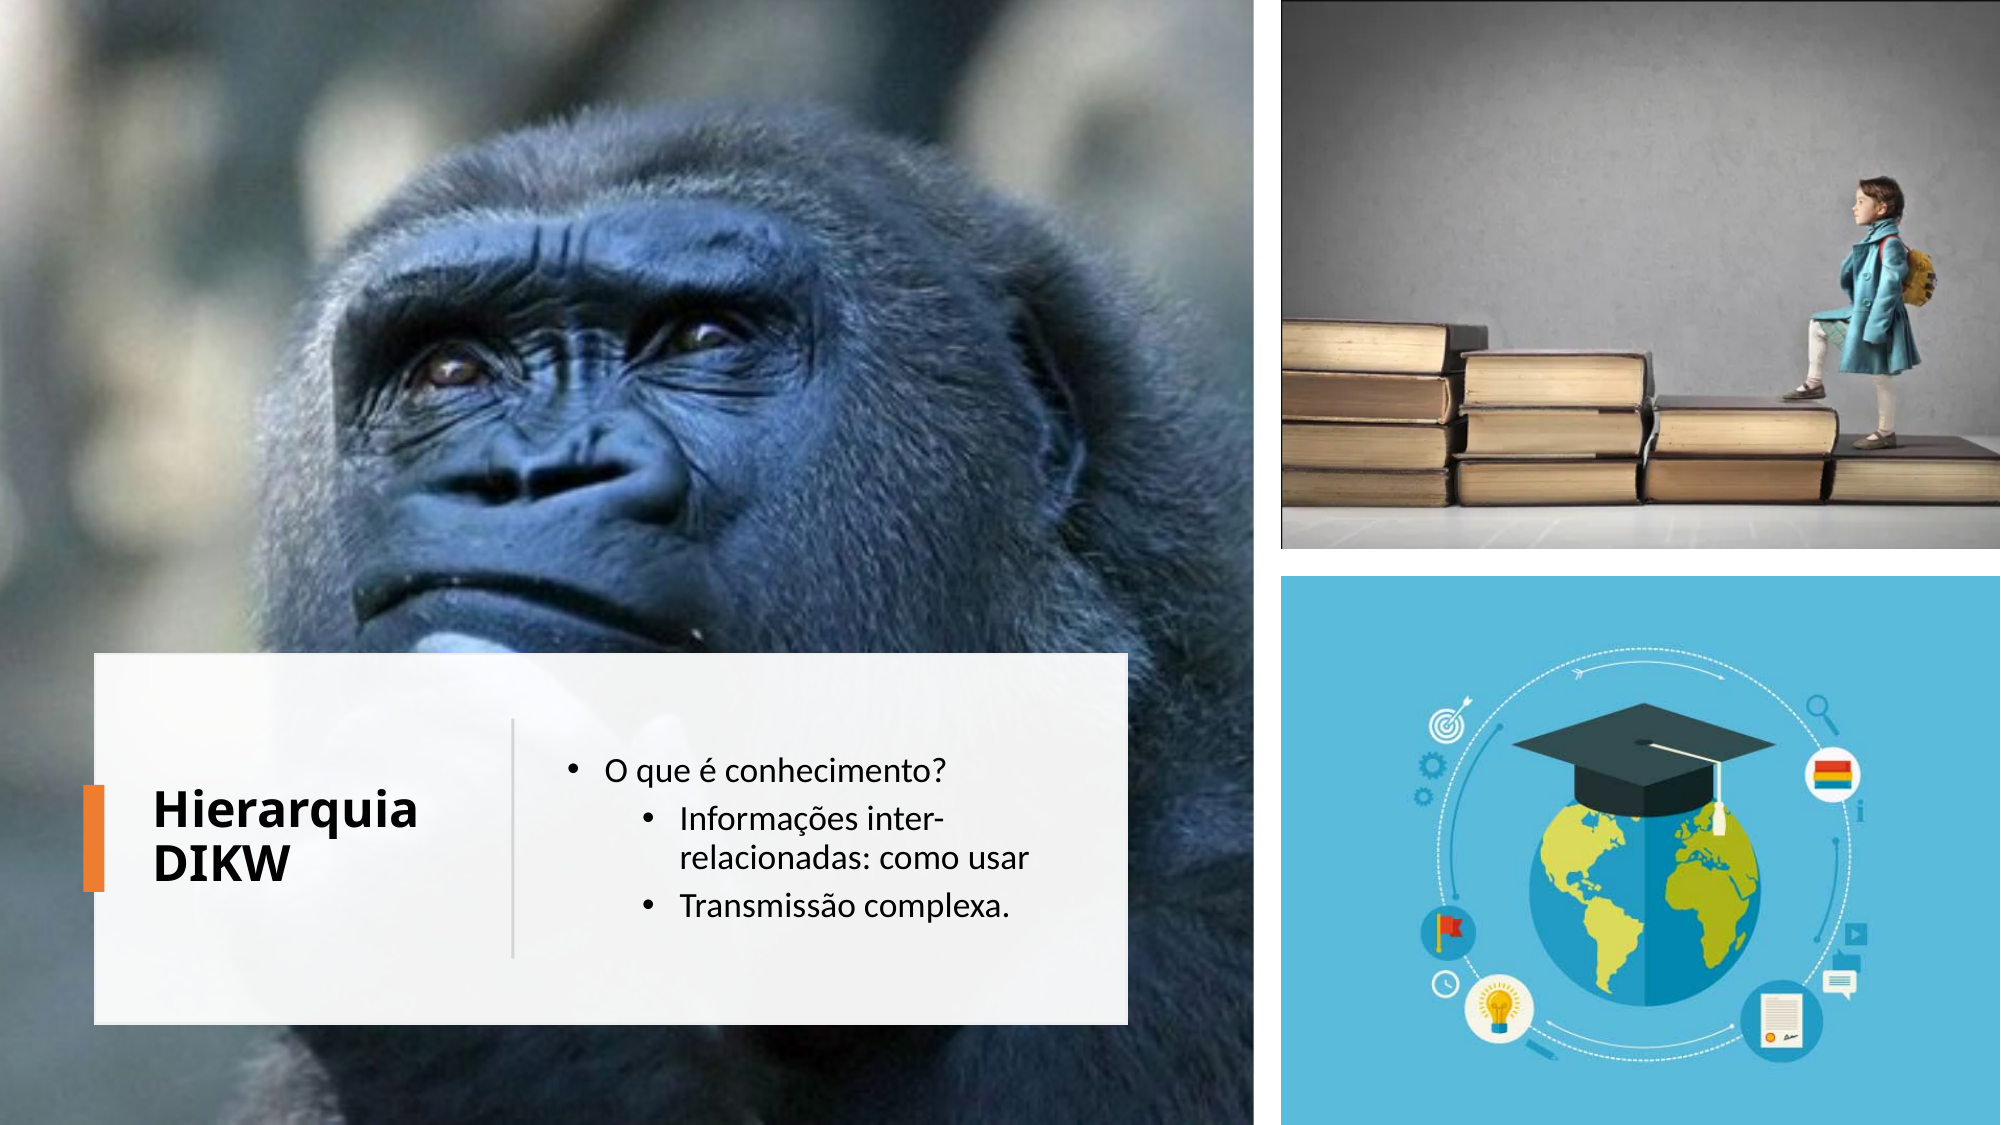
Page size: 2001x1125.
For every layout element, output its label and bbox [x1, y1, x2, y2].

picture [0, 0, 1254, 1125]
picture [1280, 0, 2000, 549]
picture [1280, 576, 2000, 1125]
text_box [1254, 0, 2000, 1125]
